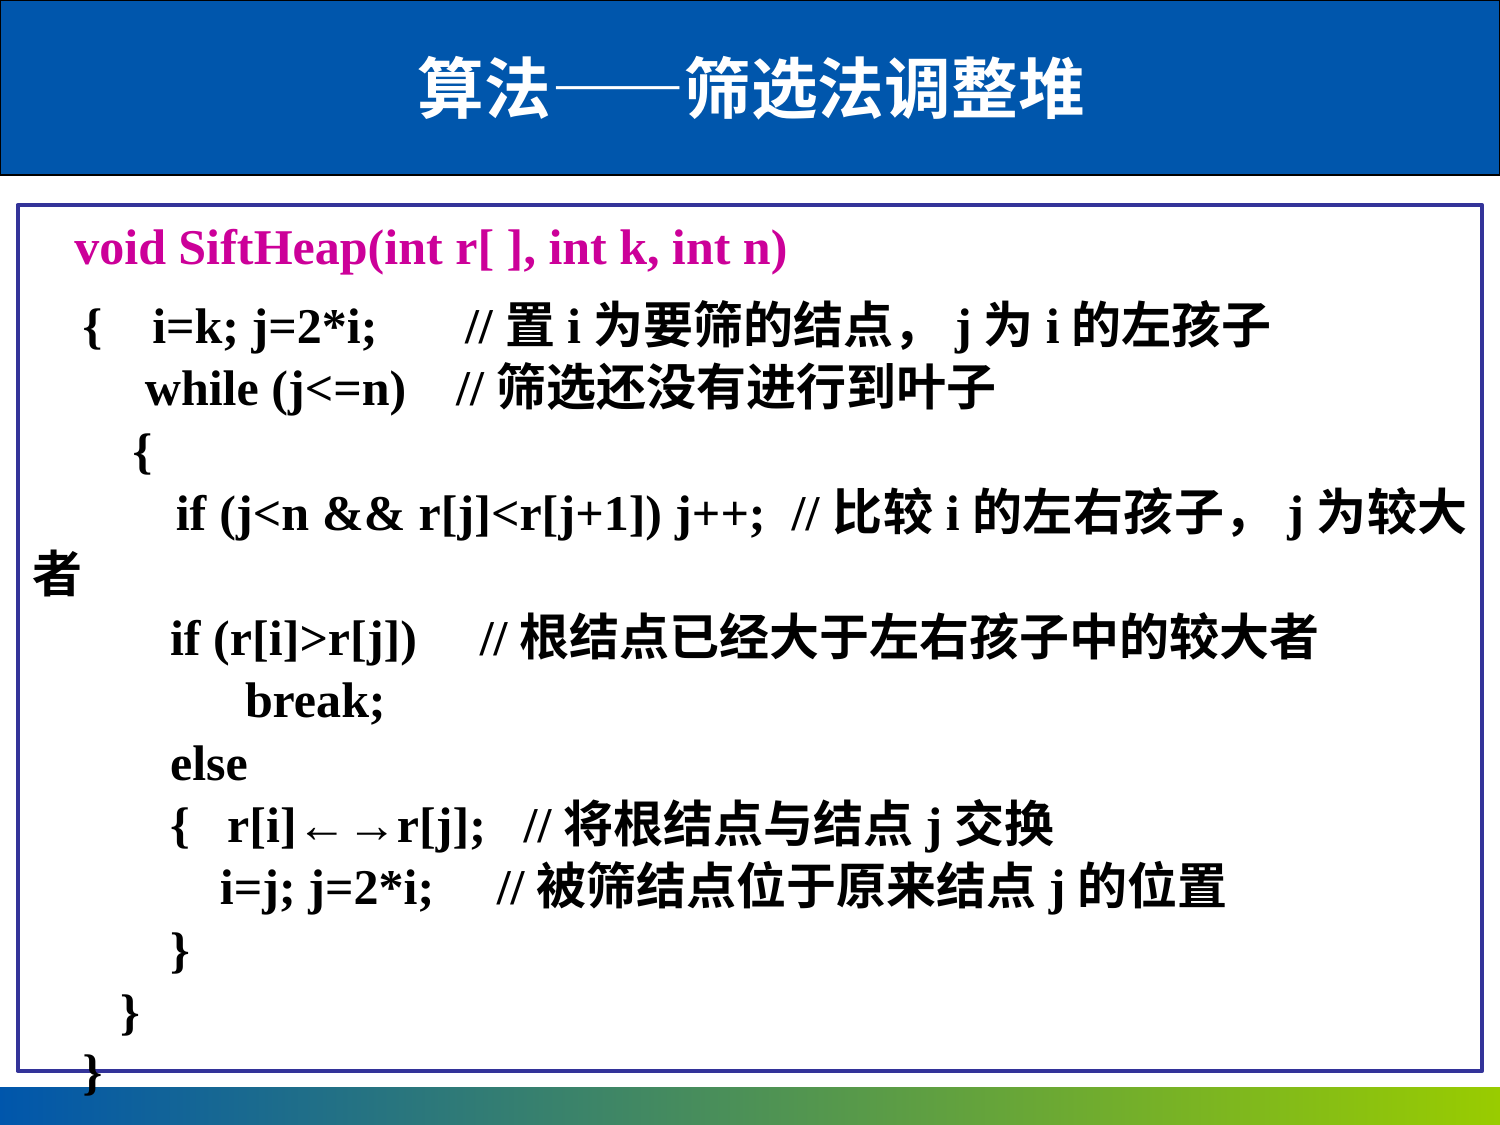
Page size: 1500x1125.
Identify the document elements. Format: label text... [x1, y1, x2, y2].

text_box void SiftHeap(int r[ ], int k, int n) { i=k; j=2*i; //置i为要筛的结点，j为i的左孩子 while (j<=n) //筛选还没有进行到叶子 { if (j<n && r[j]<r[j+1]) j++; //比较i的左右孩子，j为较大者 if (r[i]>r[j]) //根结点已经大于左右孩子中的较大者 break; else { r[i]←→r[j]; //将根结点与结点j交换 i=j; j=2*i; //被筛结点位于原来结点j的位置 } } } [16, 203, 1484, 1073]
text_box 算法——筛选法调整堆 [402, 39, 1101, 135]
